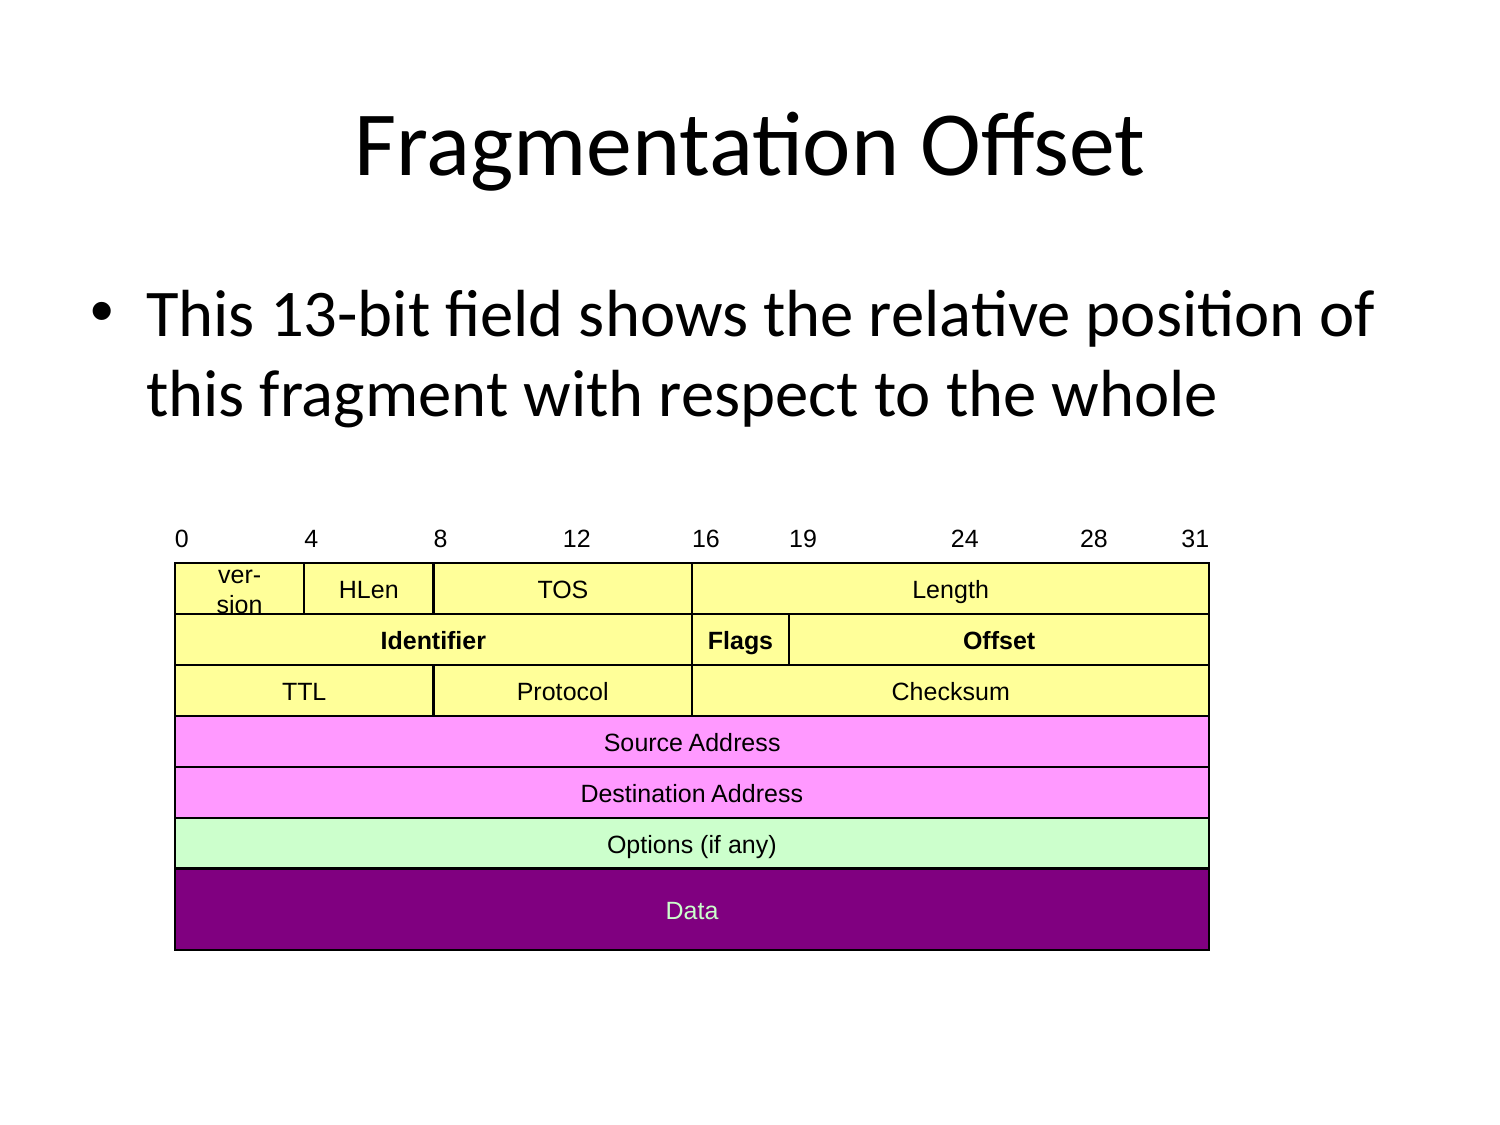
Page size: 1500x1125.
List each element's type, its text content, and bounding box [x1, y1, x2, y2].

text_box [174, 512, 1210, 951]
list This 13-bit field shows the relative position of this fragment with respect to the whole [75, 262, 1425, 1005]
title Fragmentation Offset [75, 45, 1425, 233]
